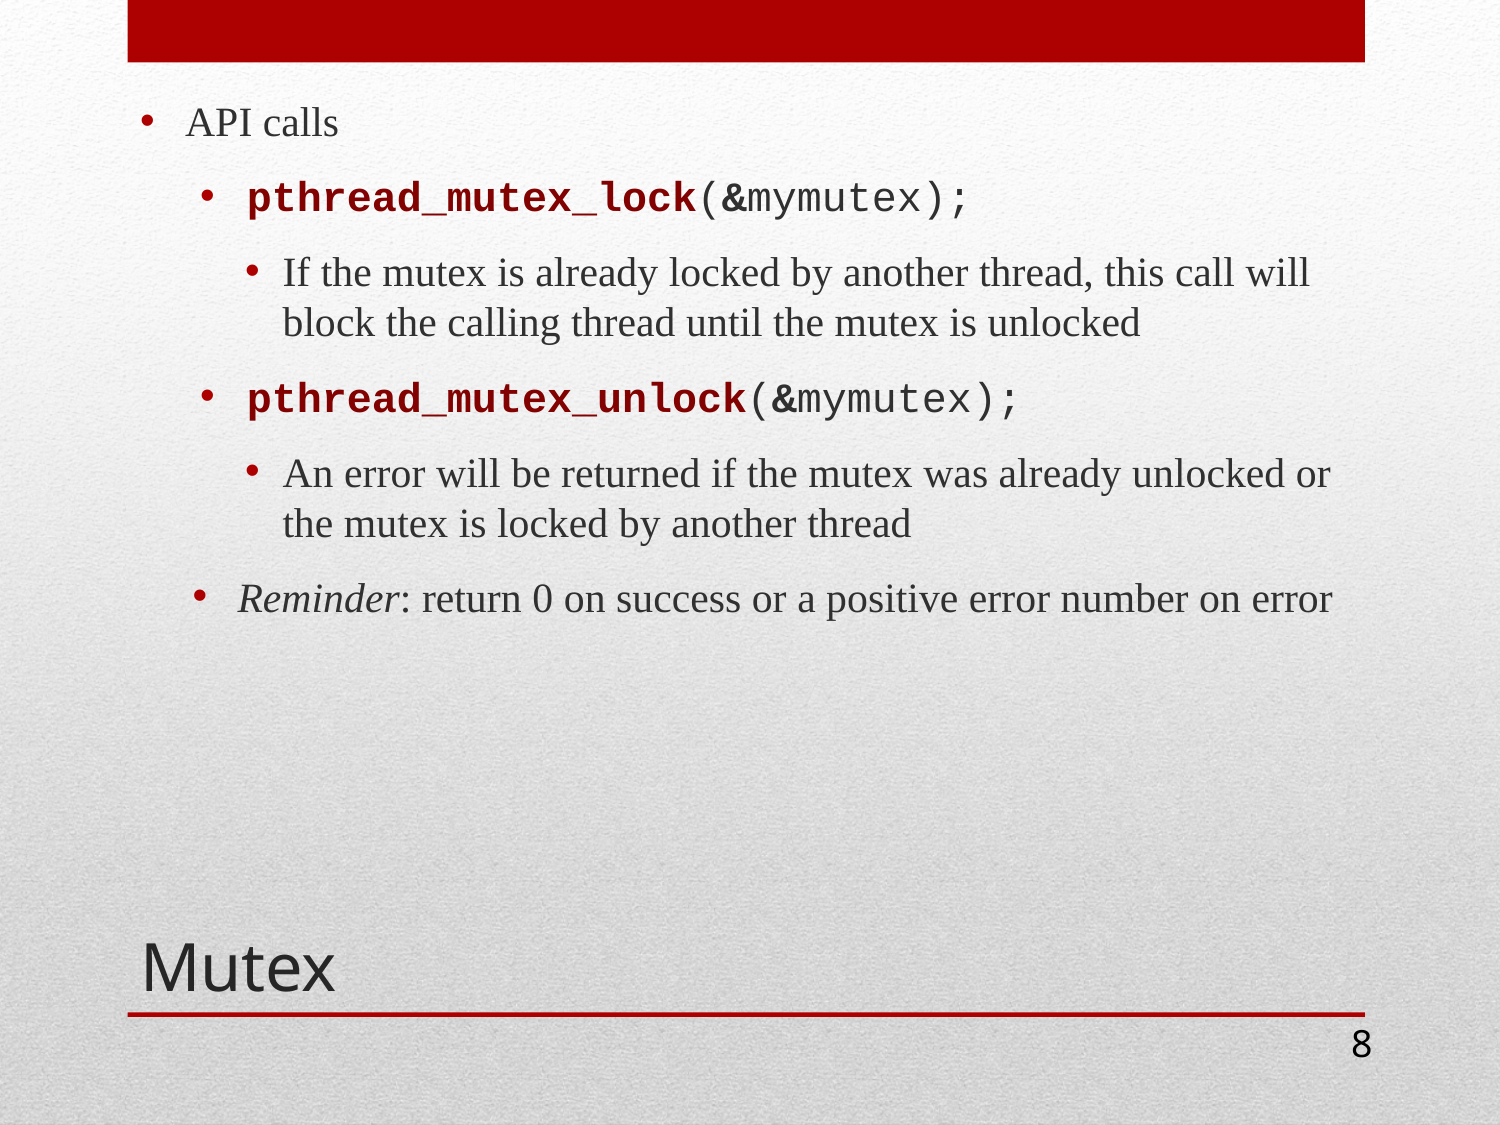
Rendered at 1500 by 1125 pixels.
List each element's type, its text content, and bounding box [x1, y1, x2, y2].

list API calls pthread_mutex_lock(&mymutex); If the mutex is already locked by another thread, this call will block the calling thread until the mutex is unlocked pthread_mutex_unlock(&mymutex); An error will be returned if the mutex was already unlocked or the mutex is locked by another thread Reminder: return 0 on success or a positive error number on error [125, 87, 1363, 950]
title Mutex [125, 950, 1363, 1013]
